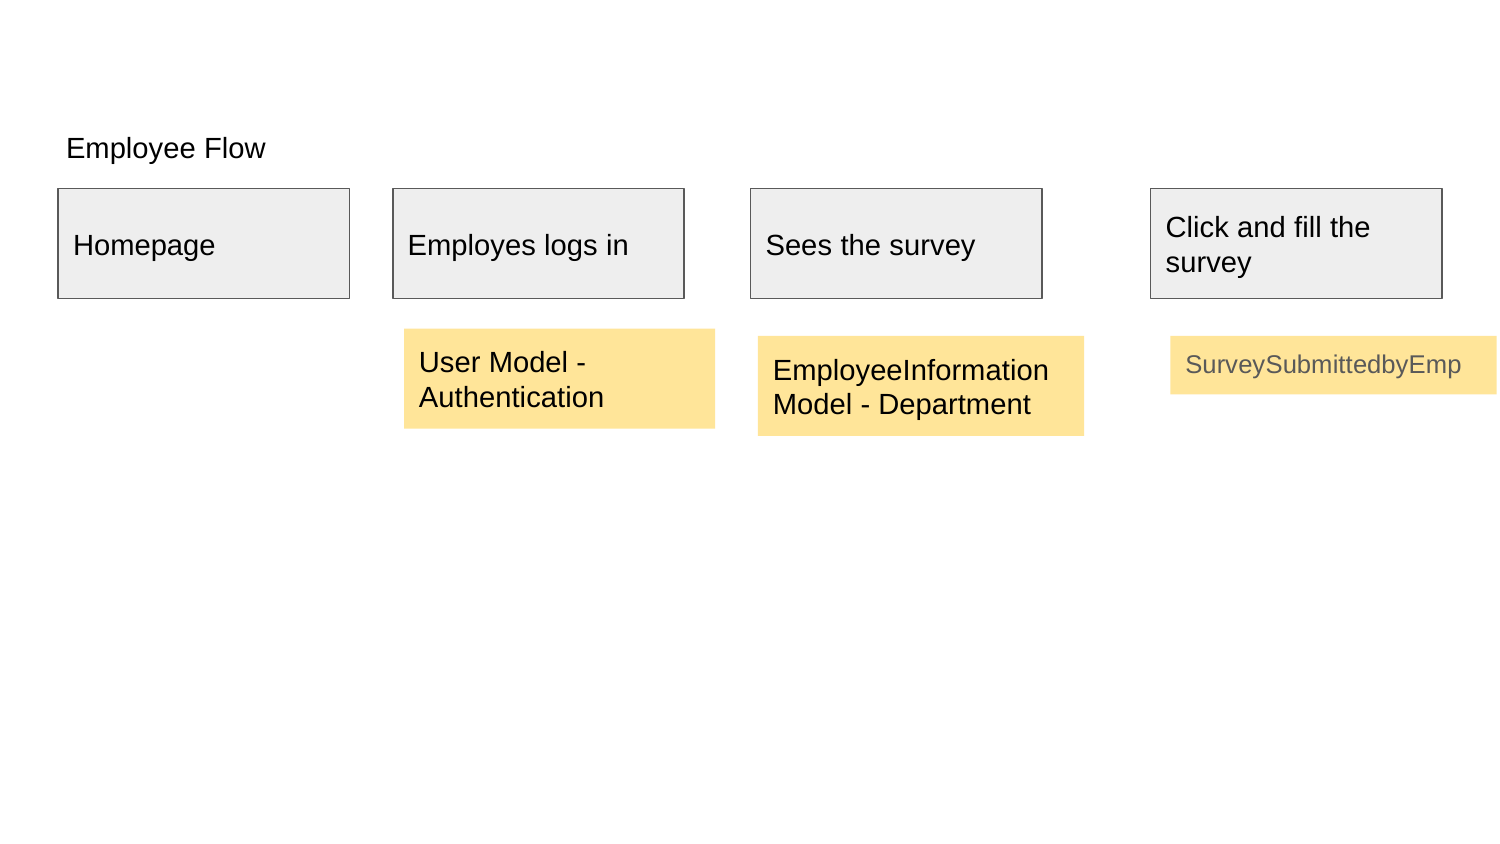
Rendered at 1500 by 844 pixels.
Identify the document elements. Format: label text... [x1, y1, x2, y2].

text_box User Model - Authentication [404, 328, 716, 429]
text_box SurveySubmittedbyEmp [1170, 335, 1497, 395]
text_box Sees the survey [750, 188, 1042, 299]
text_box EmployeeInformation Model - Department [757, 335, 1085, 436]
text_box Homepage [58, 188, 350, 299]
text_box Employes logs in [392, 188, 685, 299]
text_box Click and fill the survey [1150, 188, 1442, 299]
text_box Employee Flow [51, 114, 852, 179]
